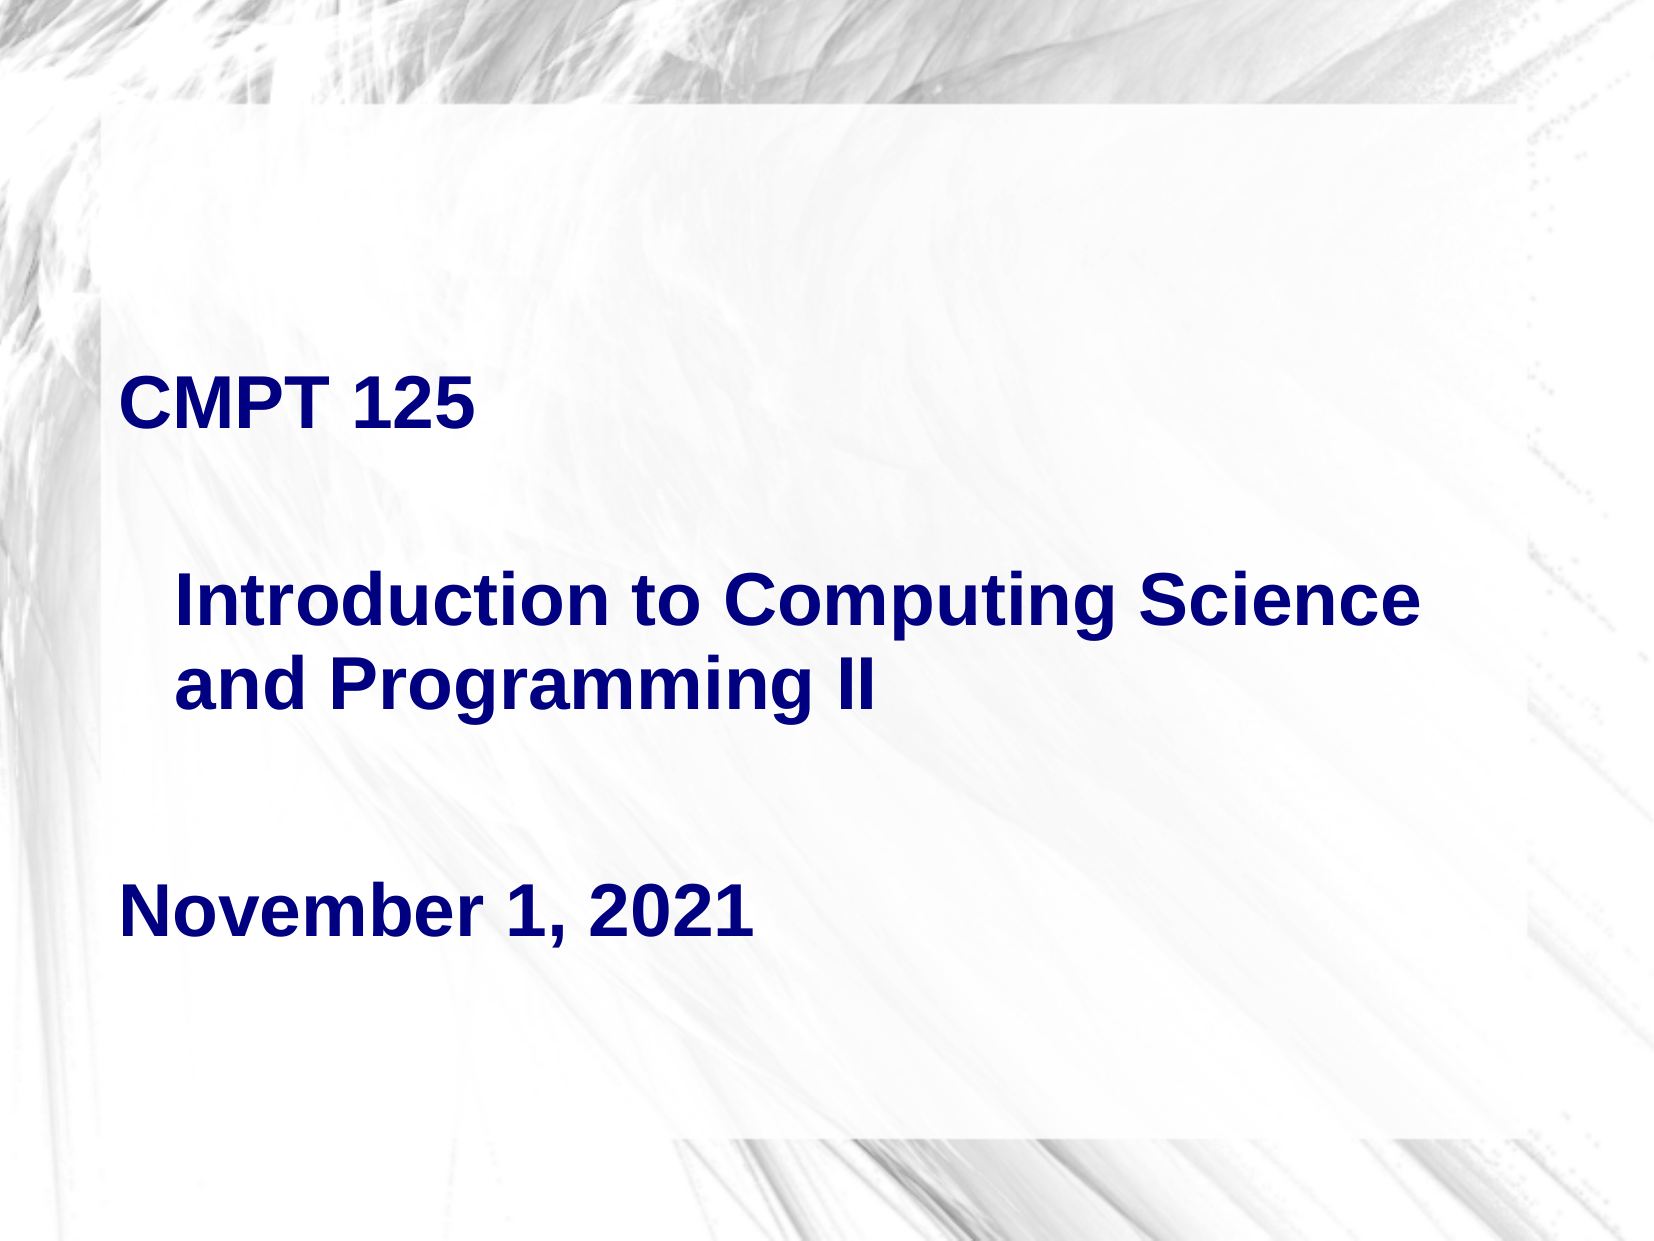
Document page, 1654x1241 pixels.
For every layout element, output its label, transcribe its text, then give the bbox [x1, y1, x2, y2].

list CMPT 125 Introduction to Computing Science and Programming II November 1, 2021 [118, 236, 1571, 1171]
picture [0, 0, 1654, 1241]
